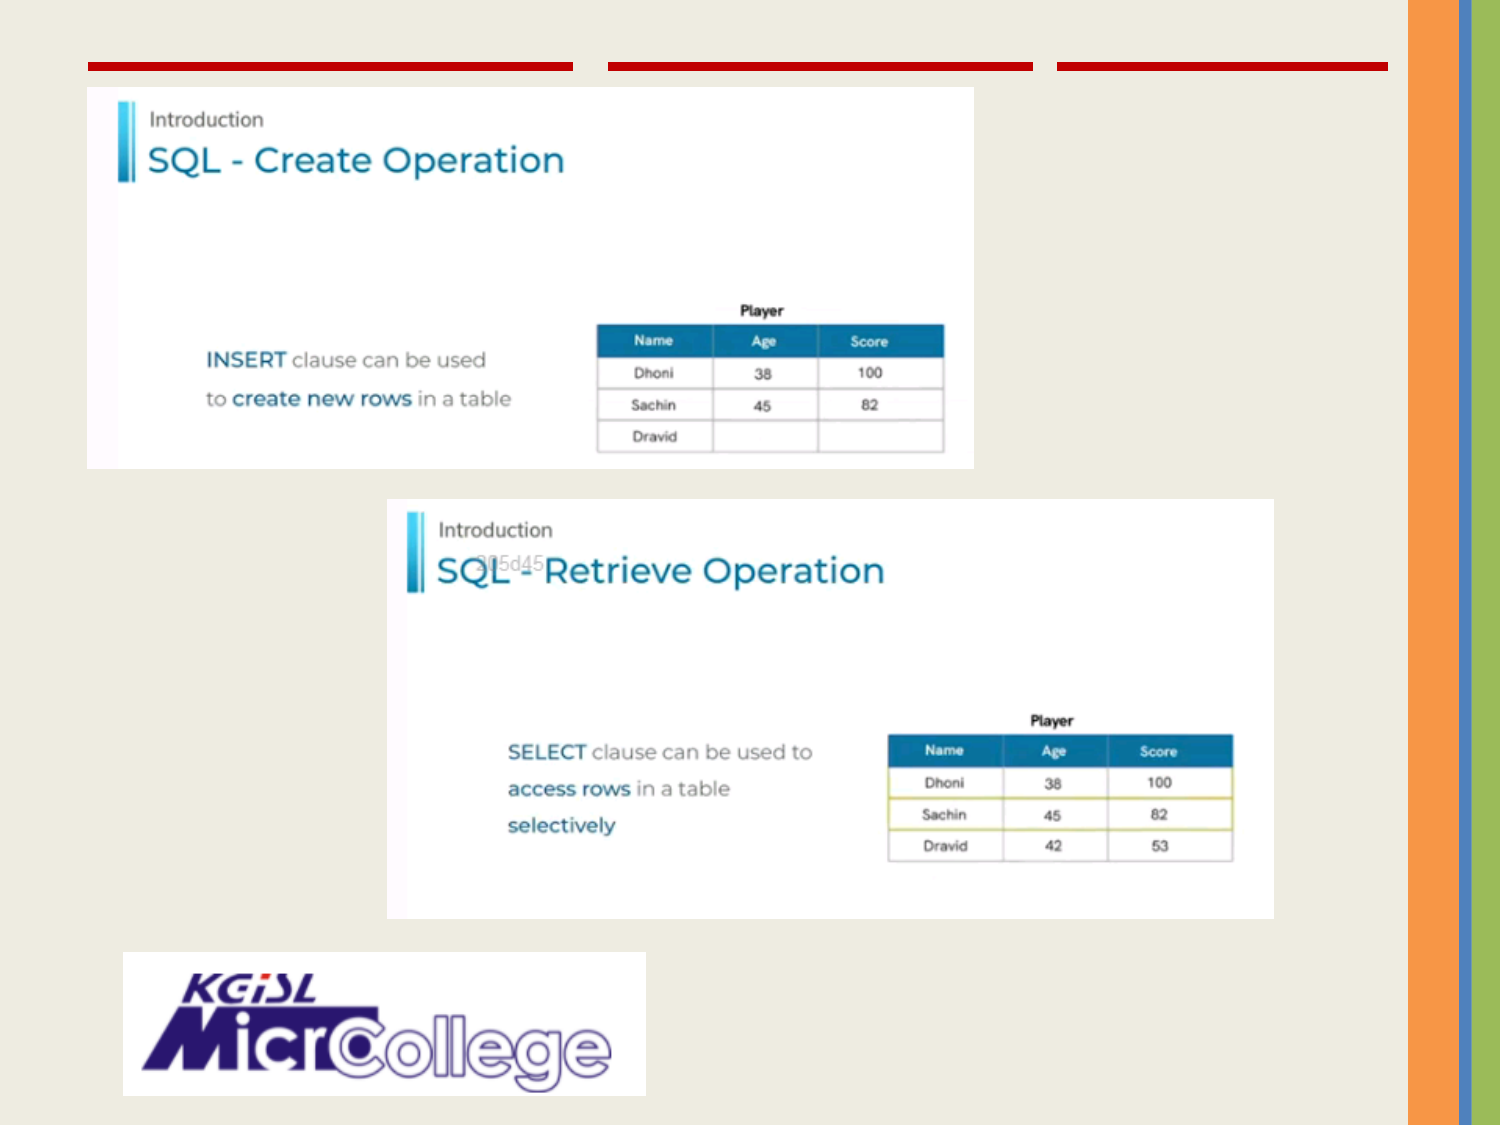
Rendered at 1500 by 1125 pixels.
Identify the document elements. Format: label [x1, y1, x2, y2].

picture [87, 87, 974, 469]
picture [123, 951, 647, 1097]
picture [387, 499, 1274, 919]
